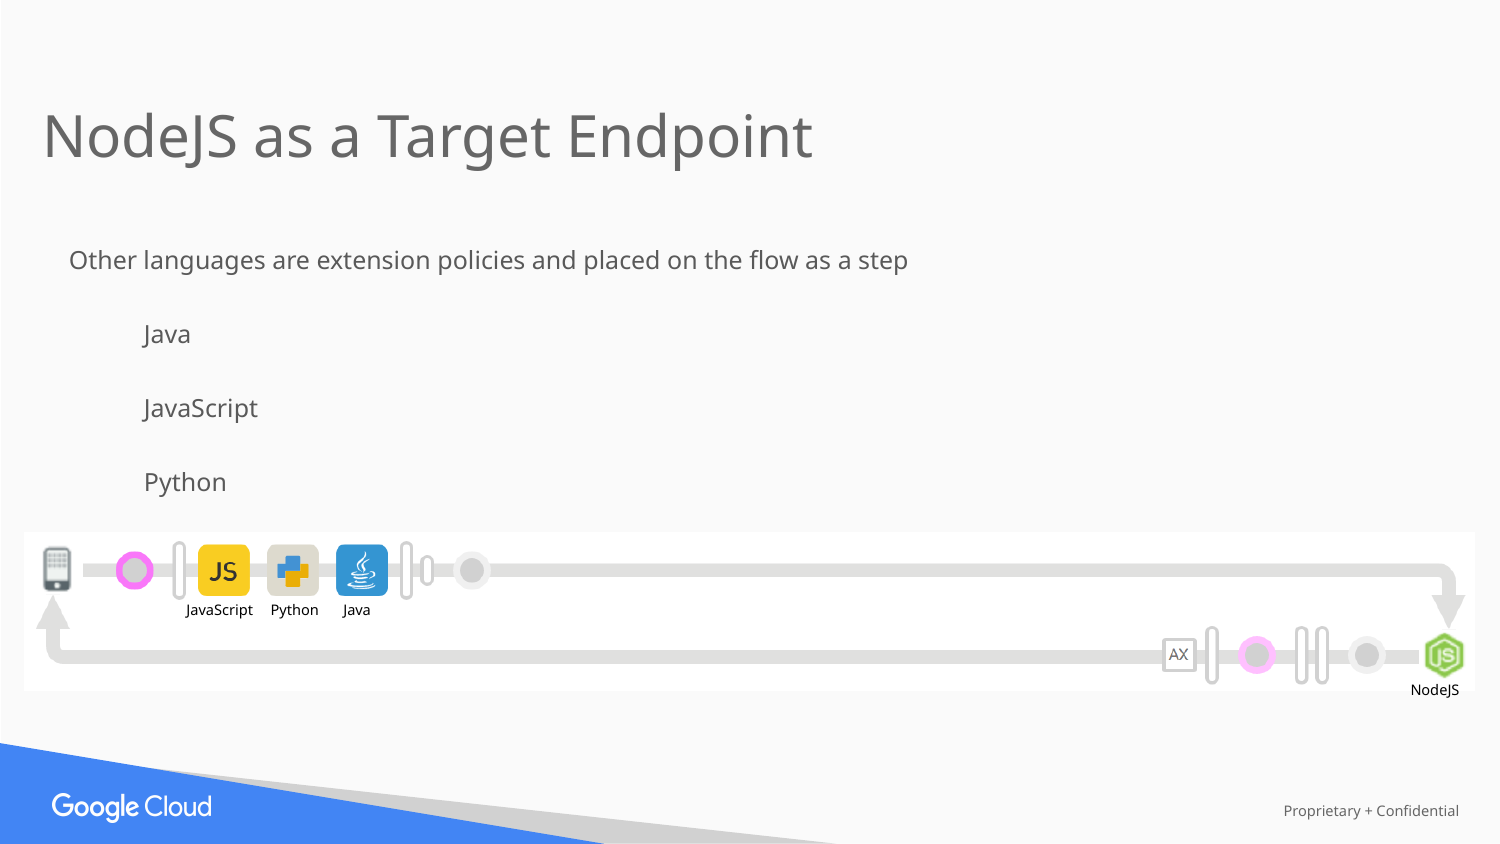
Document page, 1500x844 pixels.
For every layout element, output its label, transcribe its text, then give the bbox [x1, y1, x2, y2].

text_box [24, 532, 1487, 711]
list Other languages are extension policies and placed on the flow as a step Java JavaScript Python Node.js implemented as a target not as a policy [28, 214, 1444, 508]
title NodeJS as a Target Endpoint [27, 60, 1113, 185]
picture [52, 793, 211, 823]
